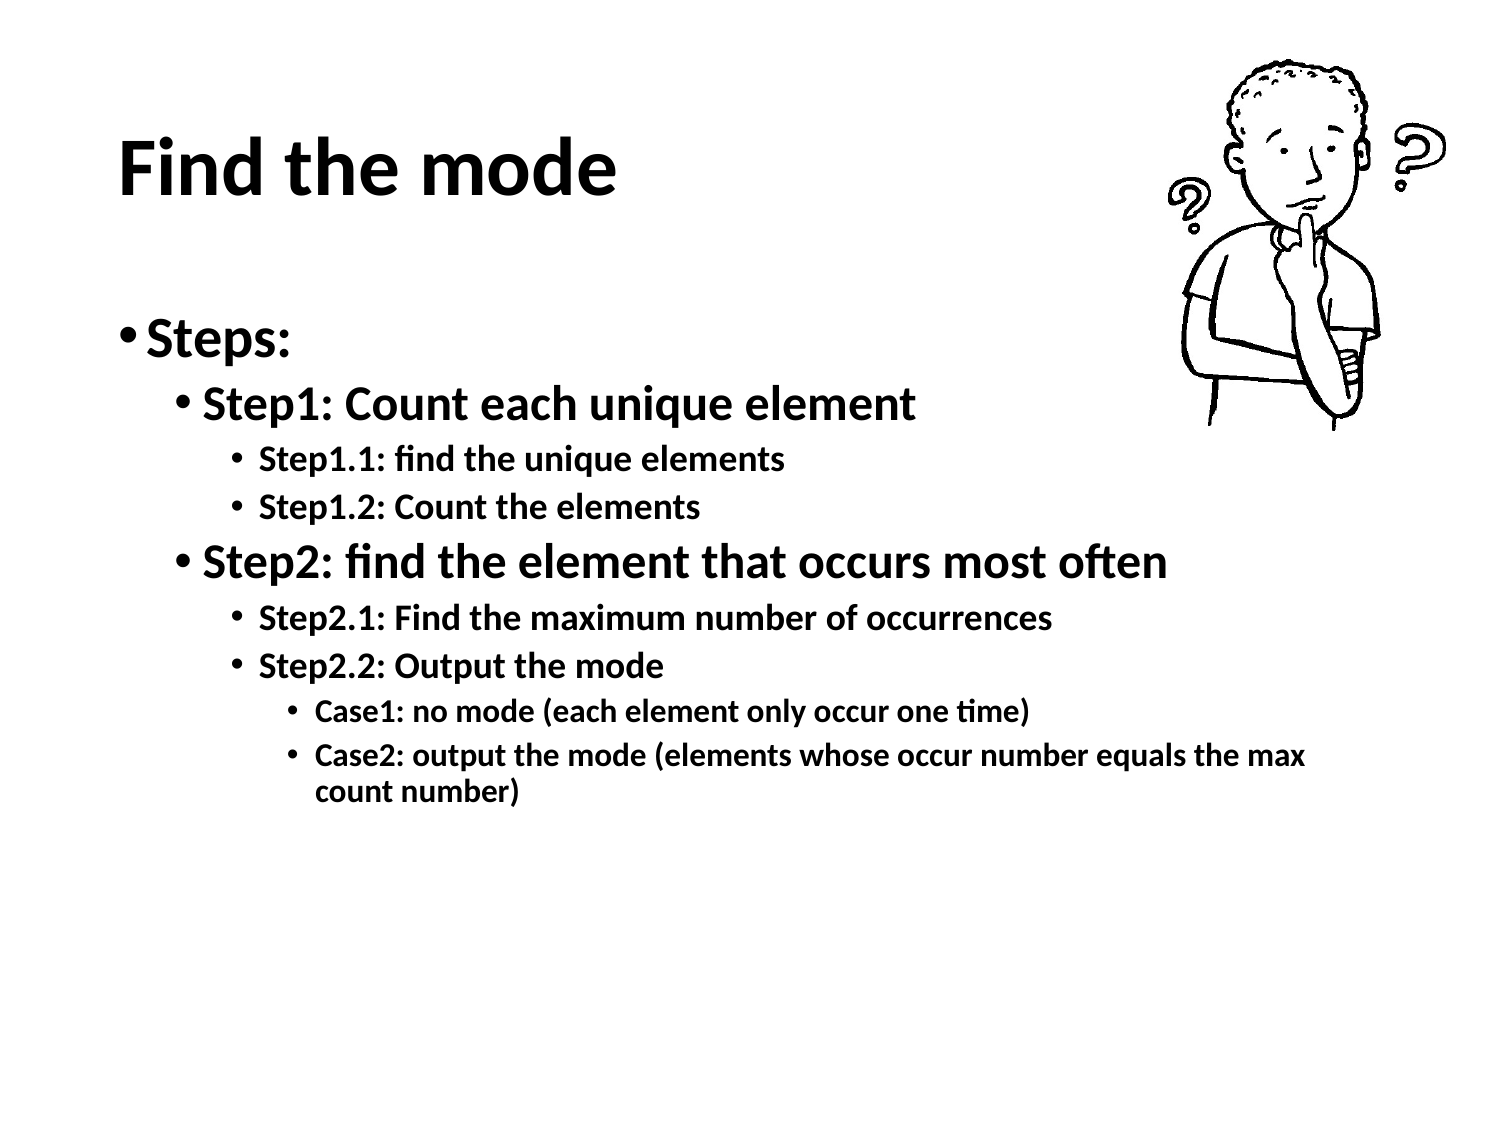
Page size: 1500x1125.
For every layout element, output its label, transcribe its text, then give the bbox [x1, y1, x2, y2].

picture [1168, 59, 1446, 431]
title Find the mode [103, 59, 1168, 278]
list Steps: Step1: Count each unique element Step1.1: find the unique elements Step1.2: Count the elements Step2: find the element that occurs most often Step2.1: Find the maximum number of occurrences Step2.2: Output the mode Case1: no mode (each element only occur one time) Case2: output the mode (elements whose occur number equals the max count number) [103, 299, 1397, 1014]
